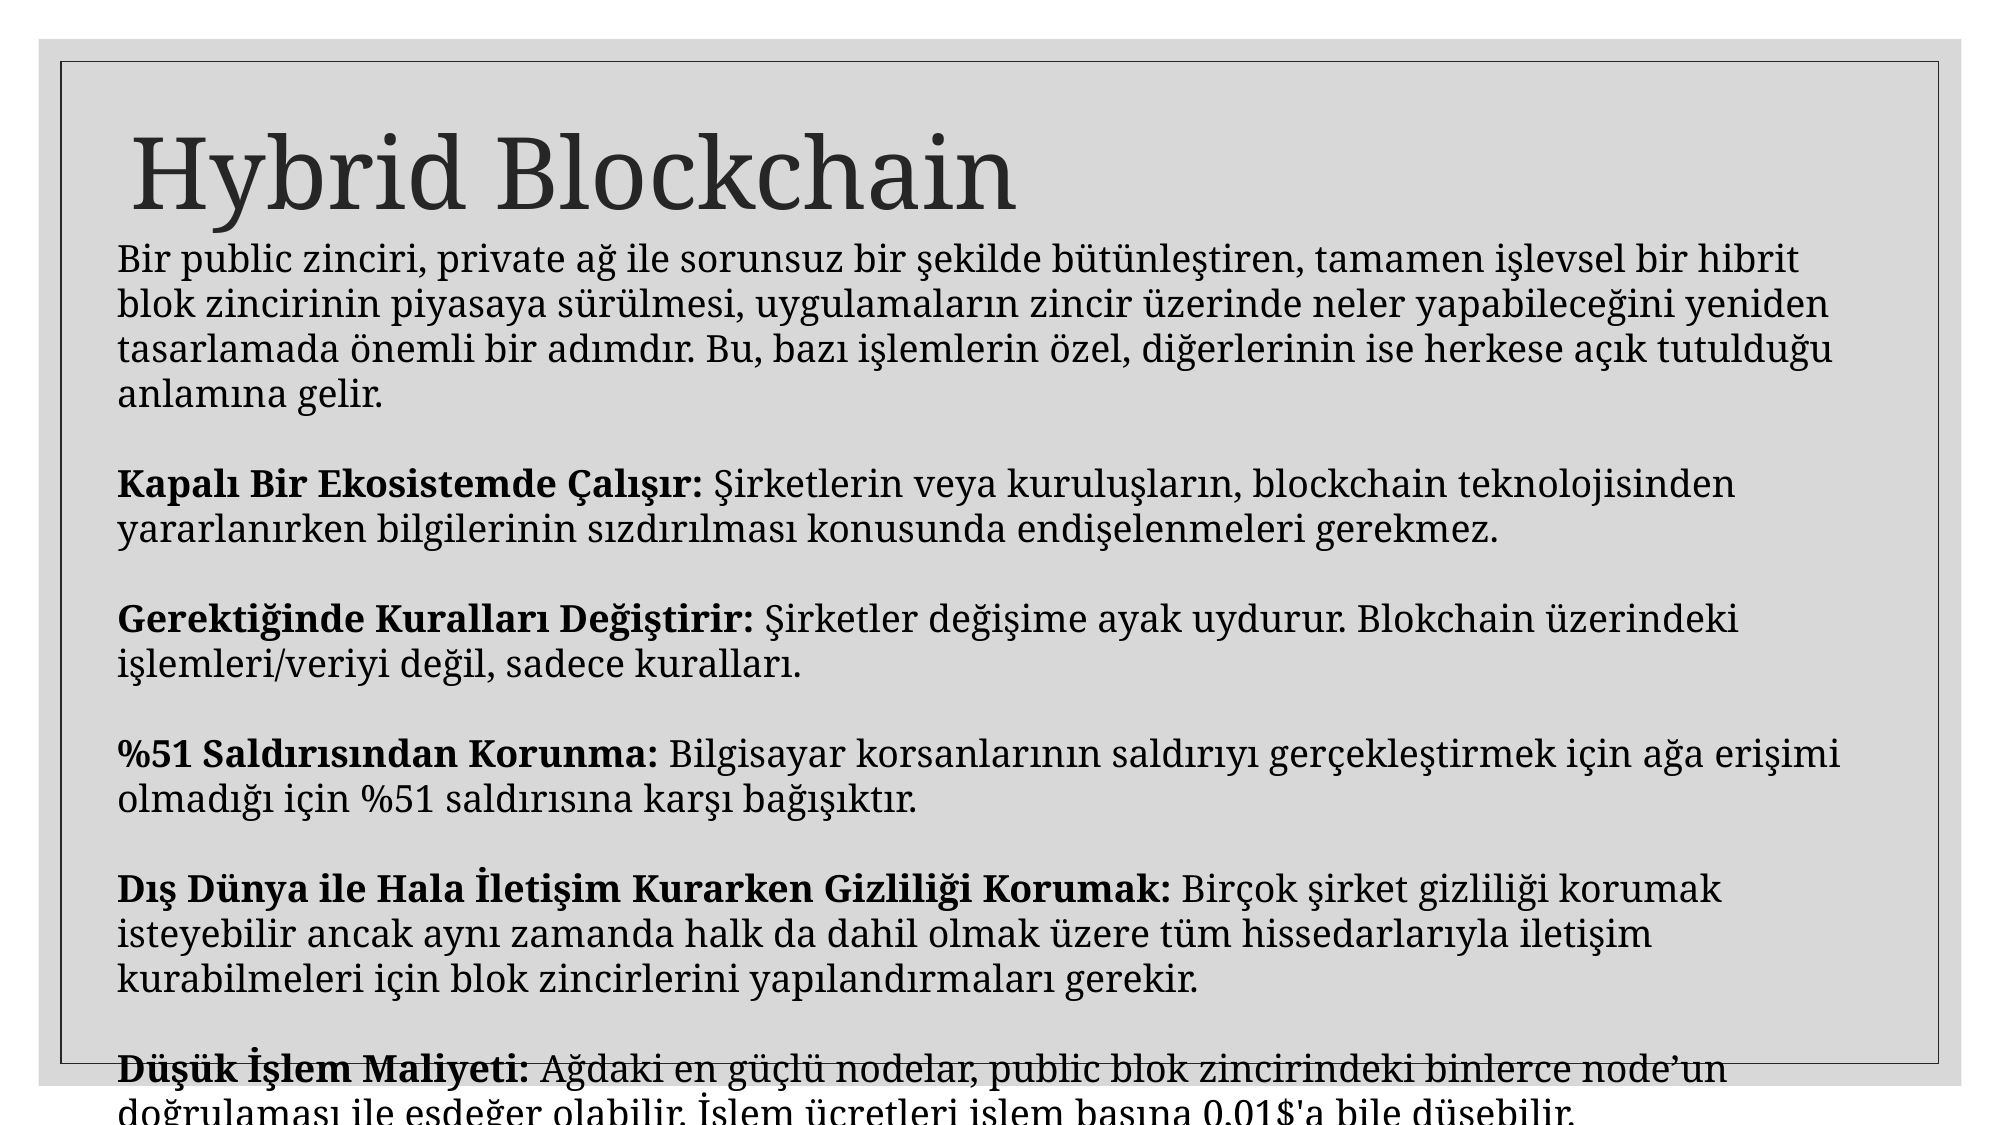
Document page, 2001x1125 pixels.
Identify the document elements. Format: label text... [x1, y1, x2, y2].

title Hybrid Blockchain [115, 64, 1766, 227]
text_box Bir public zinciri, private ağ ile sorunsuz bir şekilde bütünleştiren, tamamen işlevsel bir hibrit blok zincirinin piyasaya sürülmesi, uygulamaların zincir üzerinde neler yapabileceğini yeniden tasarlamada önemli bir adımdır. Bu, bazı işlemlerin özel, diğerlerinin ise herkese açık tutulduğu anlamına gelir. Kapalı Bir Ekosistemde Çalışır: Şirketlerin veya kuruluşların, blockchain teknolojisinden yararlanırken bilgilerinin sızdırılması konusunda endişelenmeleri gerekmez. Gerektiğinde Kuralları Değiştirir: Şirketler değişime ayak uydurur. Blokchain üzerindeki işlemleri/veriyi değil, sadece kuralları. %51 Saldırısından Korunma: Bilgisayar korsanlarının saldırıyı gerçekleştirmek için ağa erişimi olmadığı için %51 saldırısına karşı bağışıktır. Dış Dünya ile Hala İletişim Kurarken Gizliliği Korumak: Birçok şirket gizliliği korumak isteyebilir ancak aynı zamanda halk da dahil olmak üzere tüm hissedarlarıyla iletişim kurabilmeleri için blok zincirlerini yapılandırmaları gerekir. Düşük İşlem Maliyeti: Ağdaki en güçlü nodelar, public blok zincirindeki binlerce node’un doğrulaması ile eşdeğer olabilir. İşlem ücretleri işlem başına 0,01$'a bile düşebilir. [102, 227, 1898, 1125]
